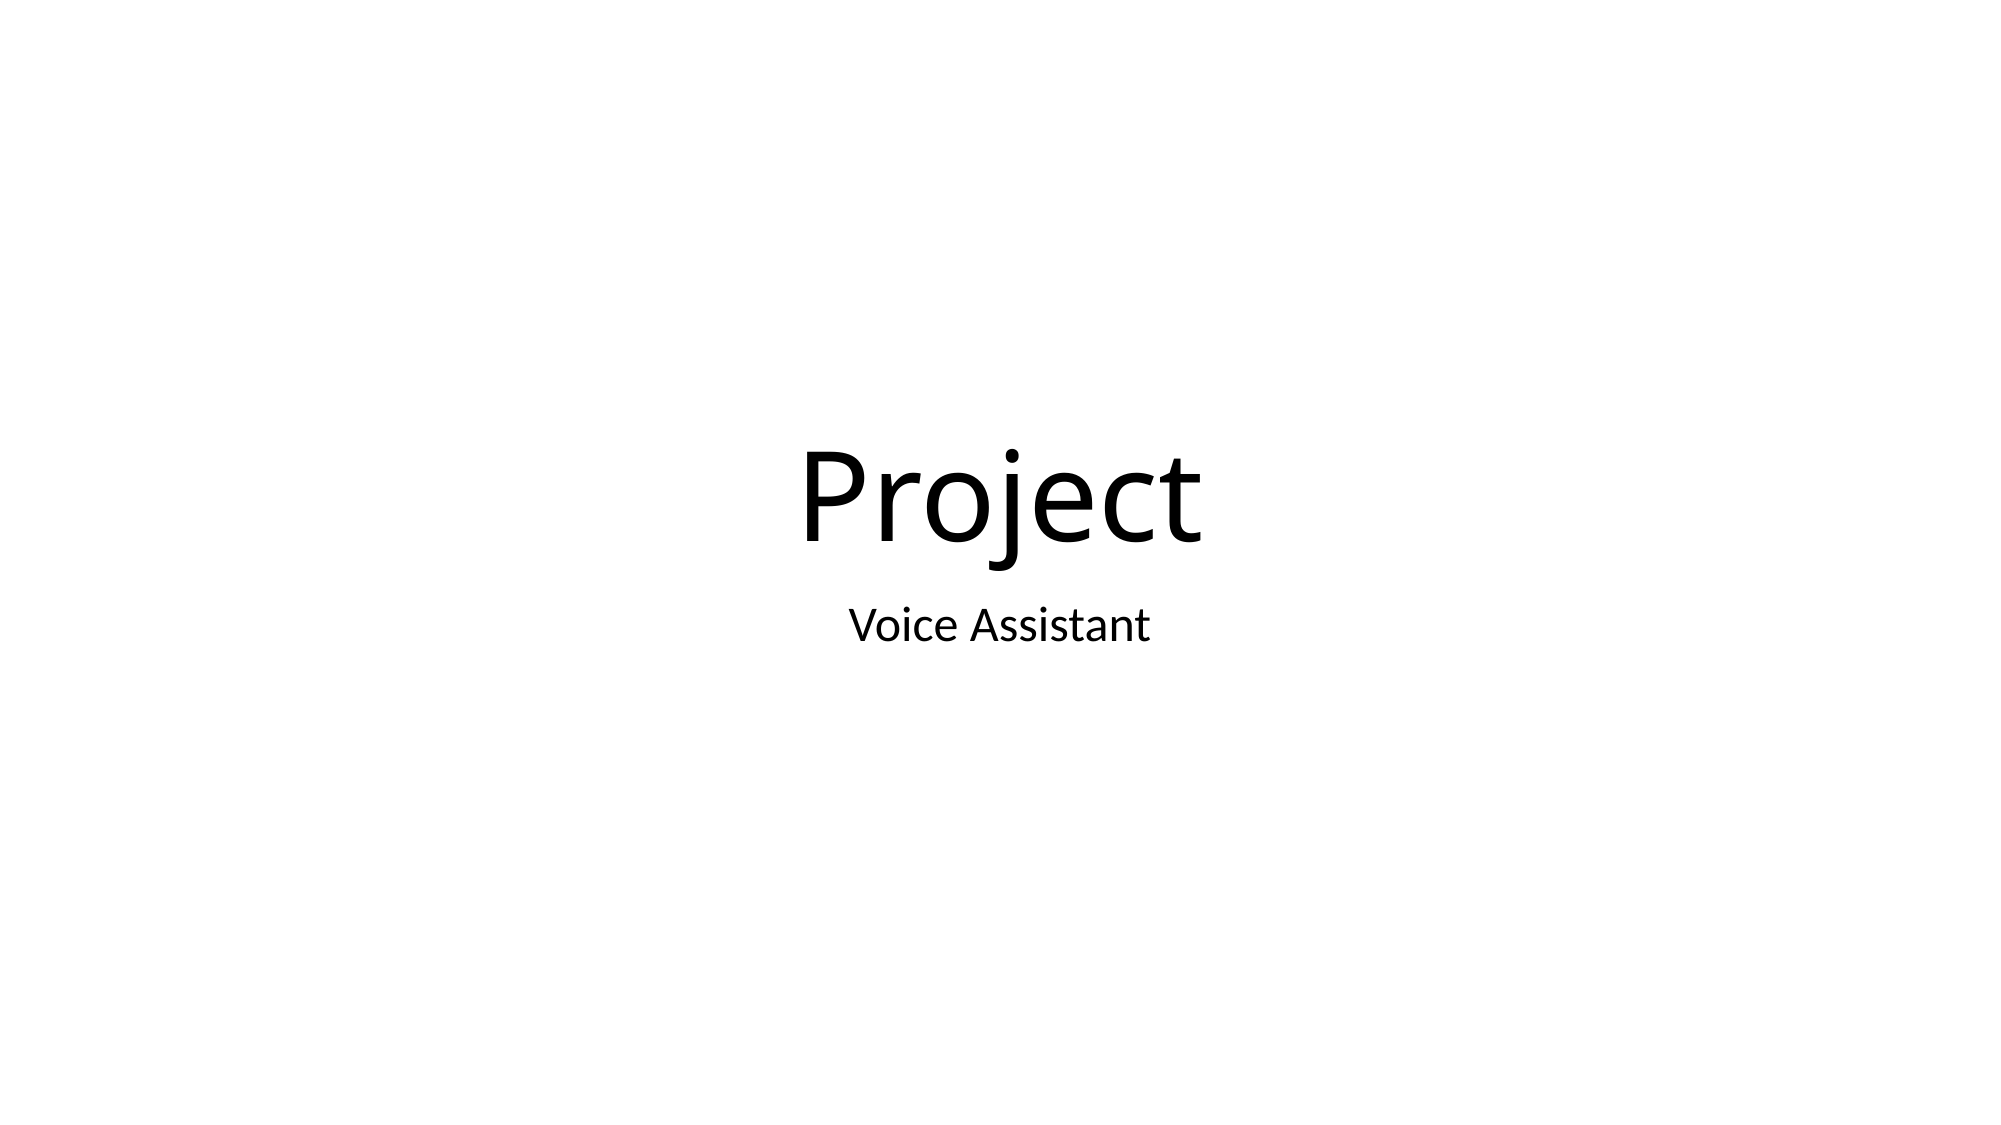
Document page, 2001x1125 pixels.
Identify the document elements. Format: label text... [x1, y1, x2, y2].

title Project [249, 184, 1750, 576]
subtitle Voice Assistant [249, 590, 1750, 863]
